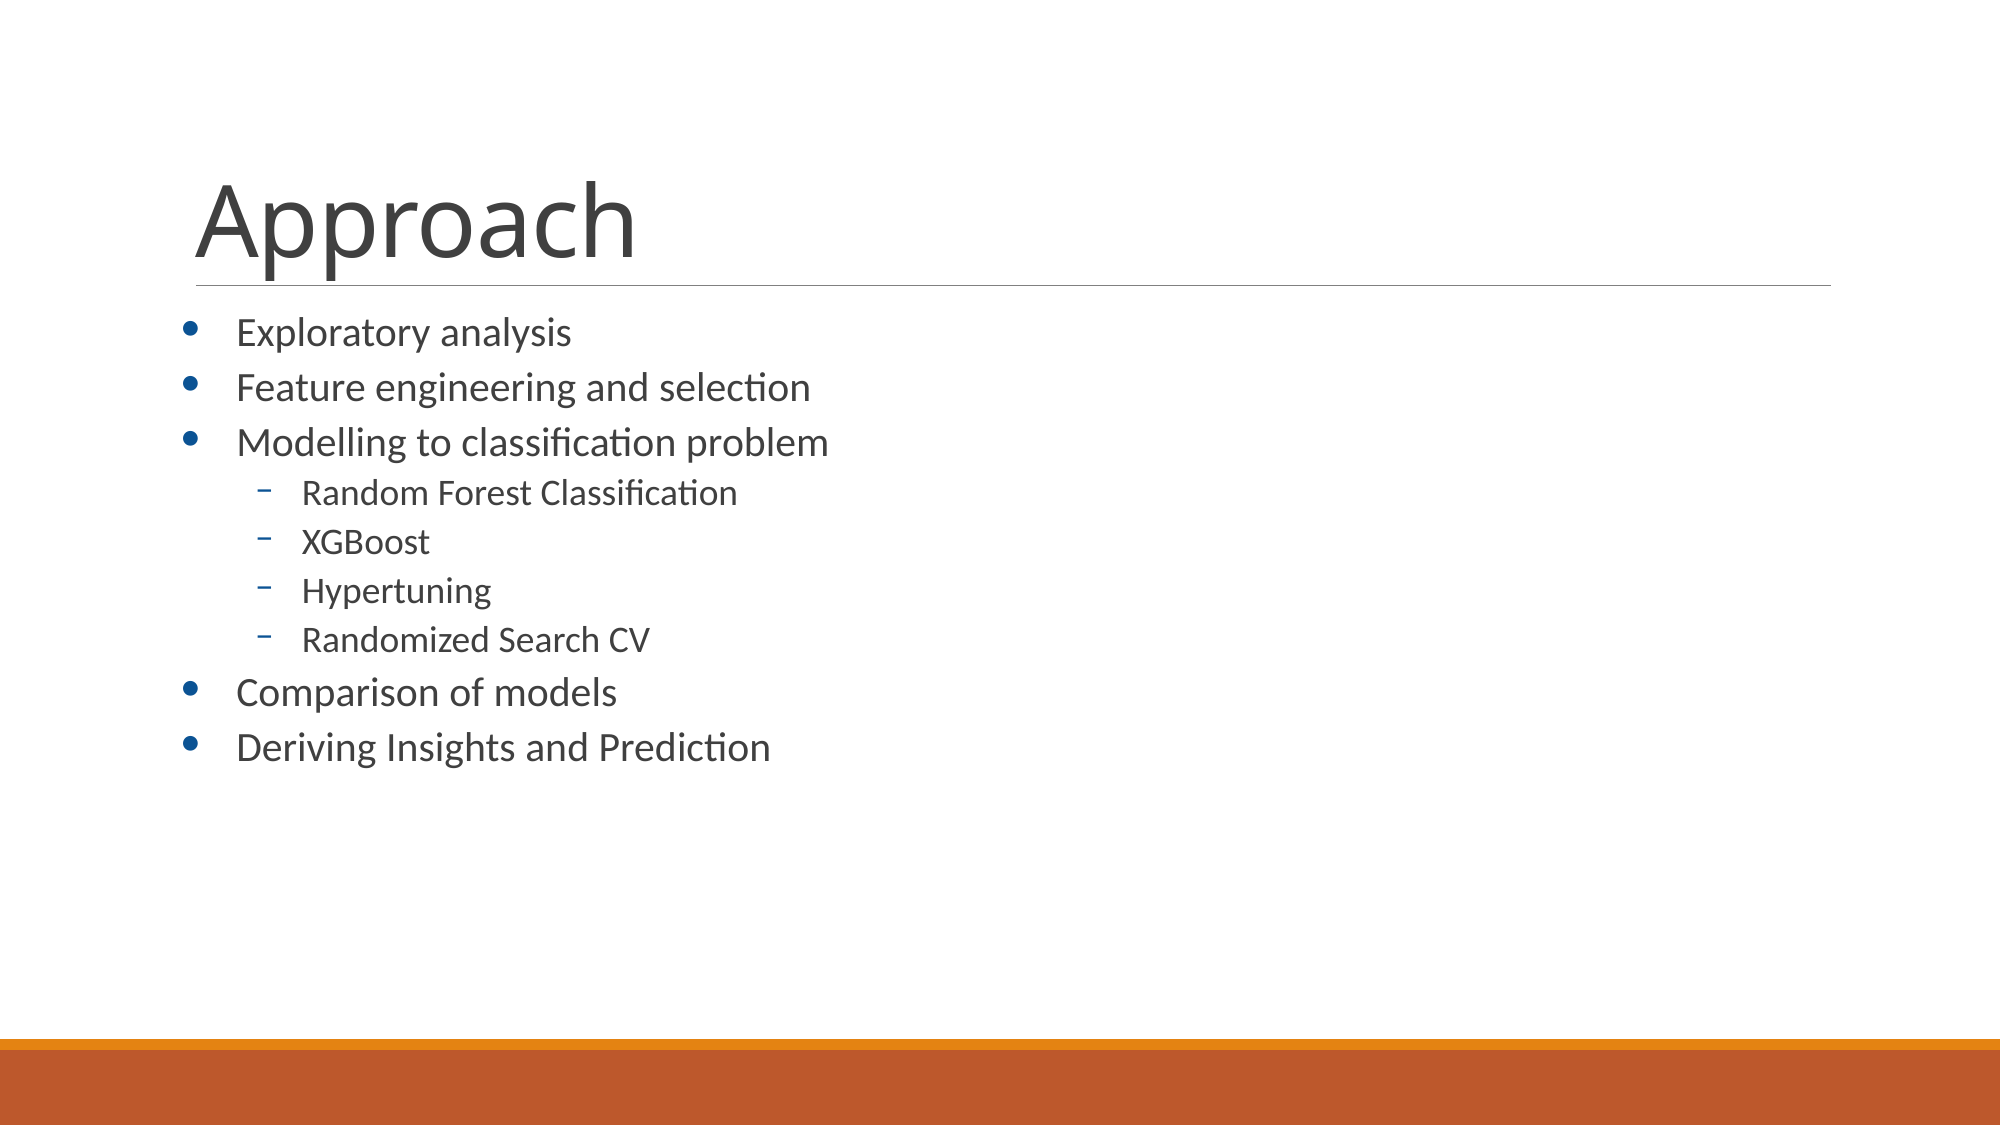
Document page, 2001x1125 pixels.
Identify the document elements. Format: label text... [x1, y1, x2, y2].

list Exploratory analysis Feature engineering and selection Modelling to classification problem Random Forest Classification XGBoost Hypertuning Randomized Search CV Comparison of models Deriving Insights and Prediction [180, 302, 1830, 963]
title Approach [180, 47, 1830, 285]
